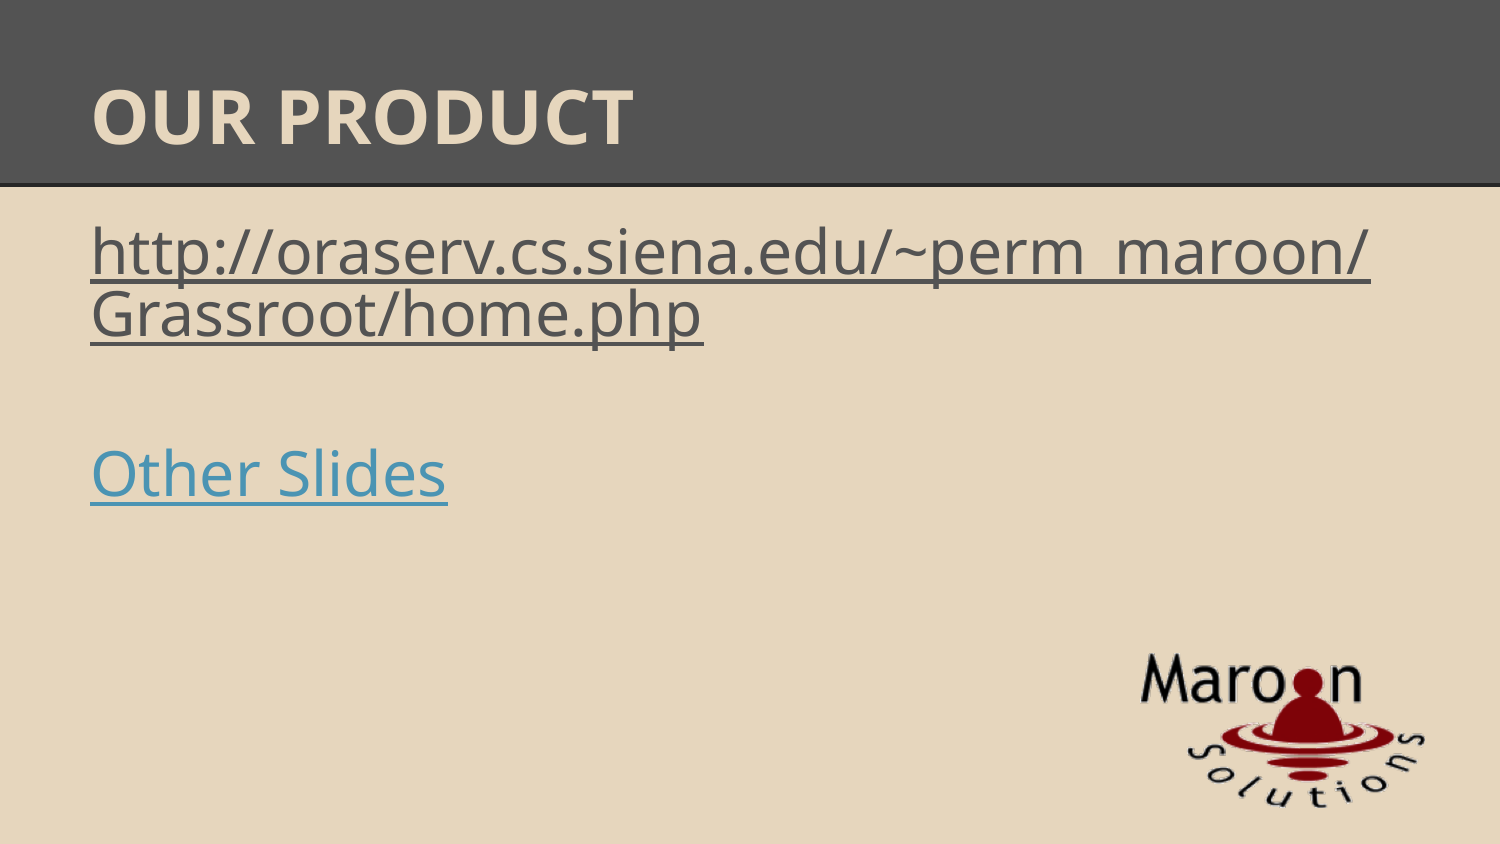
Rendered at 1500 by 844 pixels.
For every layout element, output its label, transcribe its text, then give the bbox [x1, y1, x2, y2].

title OUR PRODUCT [75, 33, 1425, 175]
picture [1139, 652, 1426, 809]
list http://oraserv.cs.siena.edu/~perm_maroon/Grassroot/home.php Other Slides [75, 196, 1425, 808]
